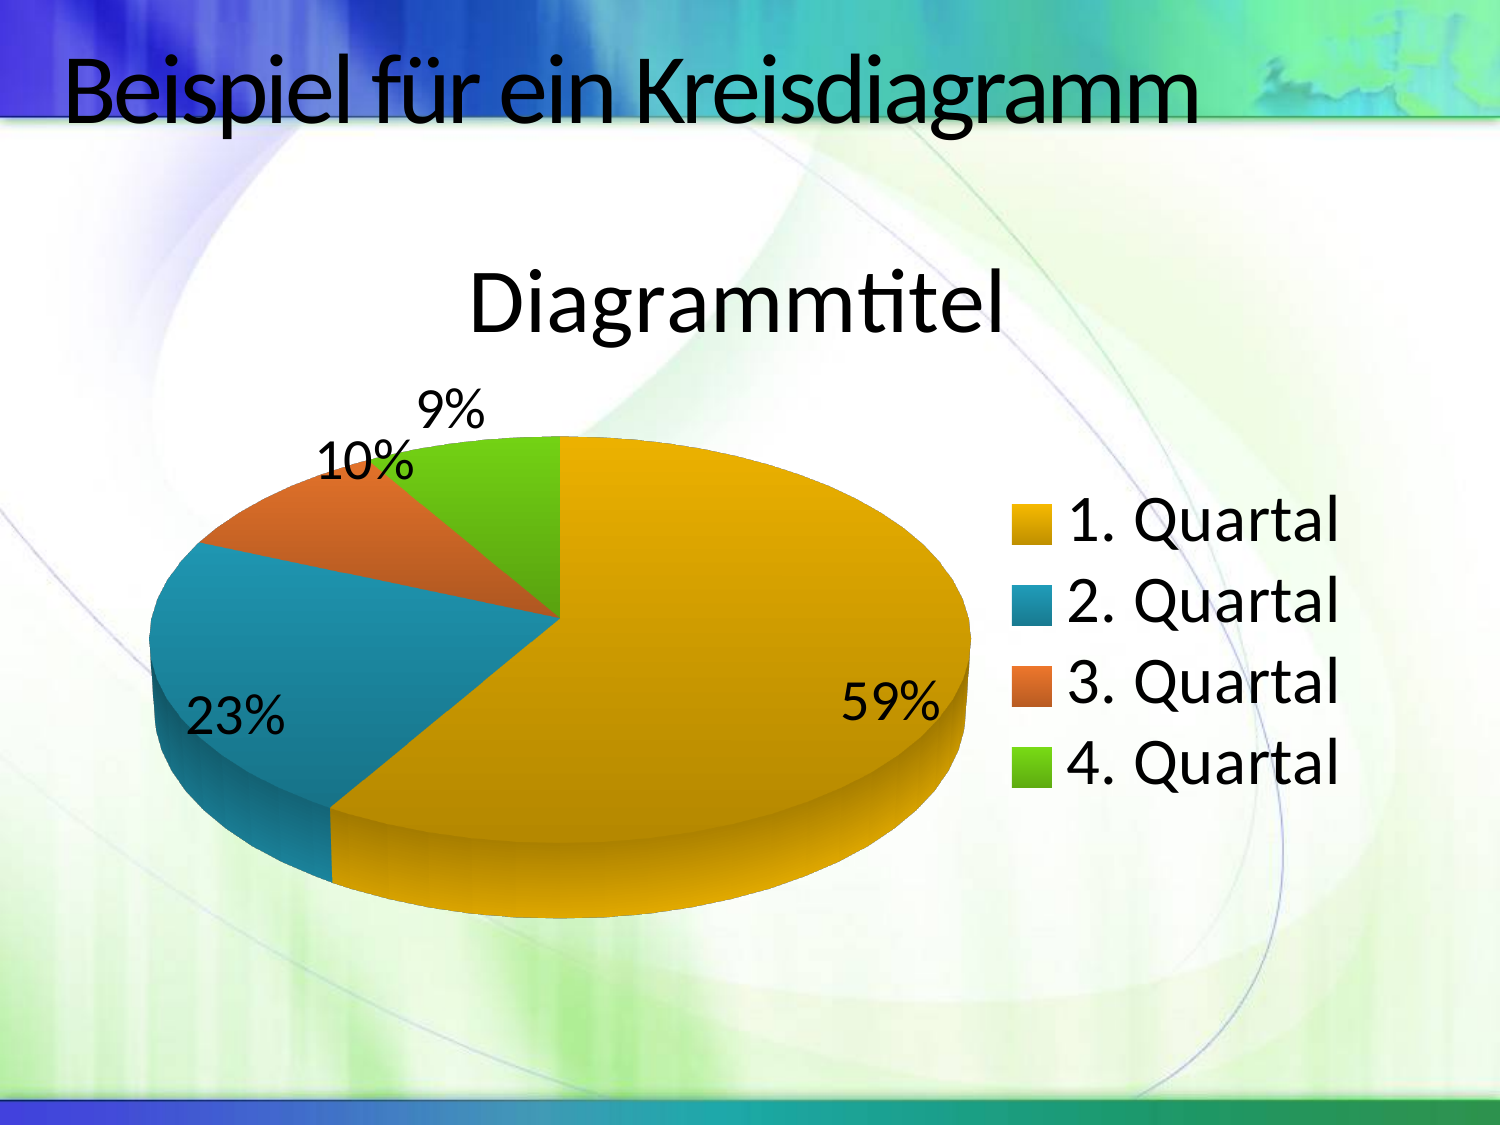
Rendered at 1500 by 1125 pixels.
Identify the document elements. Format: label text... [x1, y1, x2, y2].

title Beispiel für ein Kreisdiagramm [62, 37, 1438, 256]
picture [0, 0, 1500, 1125]
chart [101, 211, 1376, 1015]
